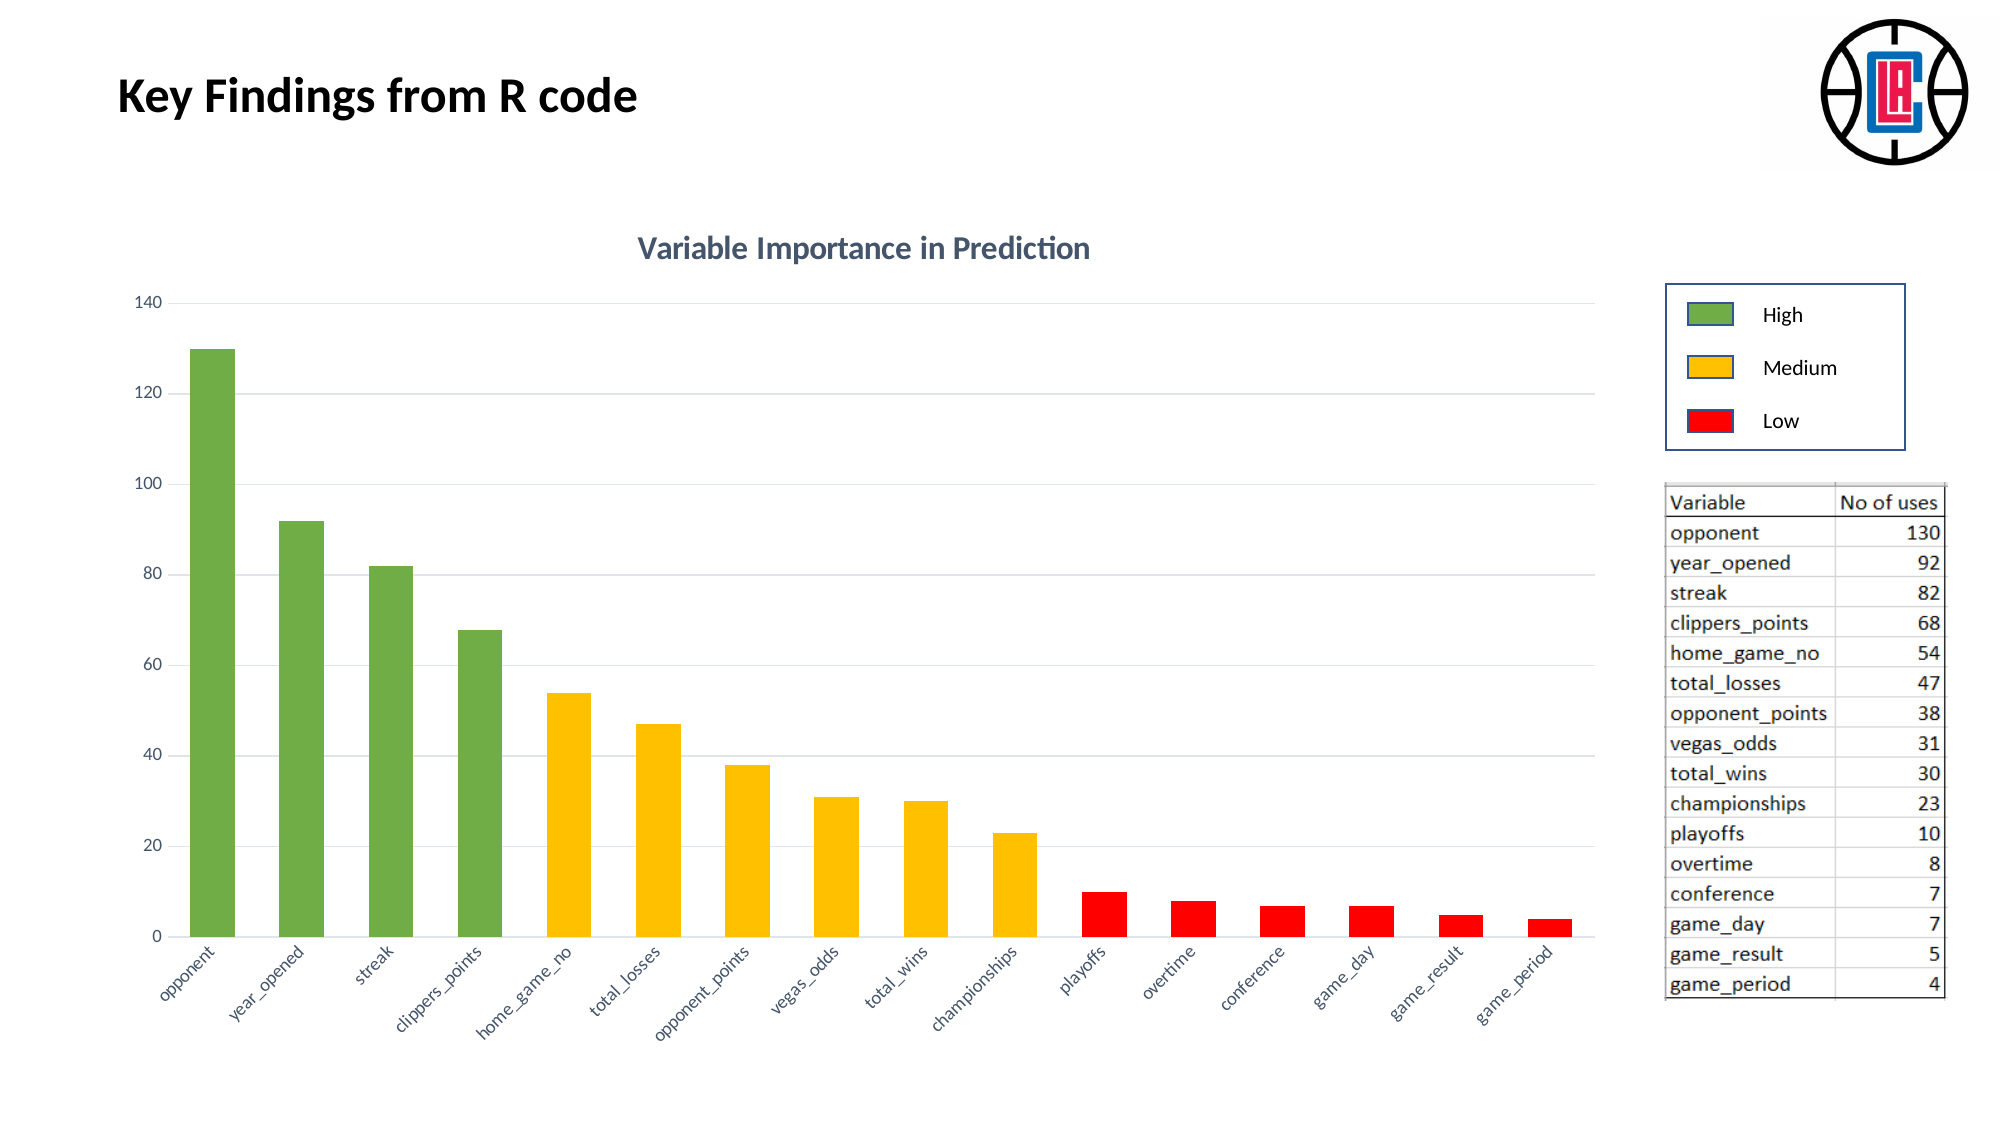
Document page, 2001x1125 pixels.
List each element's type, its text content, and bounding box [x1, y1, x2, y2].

text_box [1665, 283, 1906, 451]
text_box Key Findings from R code [103, 55, 908, 130]
chart [103, 198, 1626, 1065]
picture [1761, 17, 2000, 170]
picture [1664, 482, 1948, 1001]
